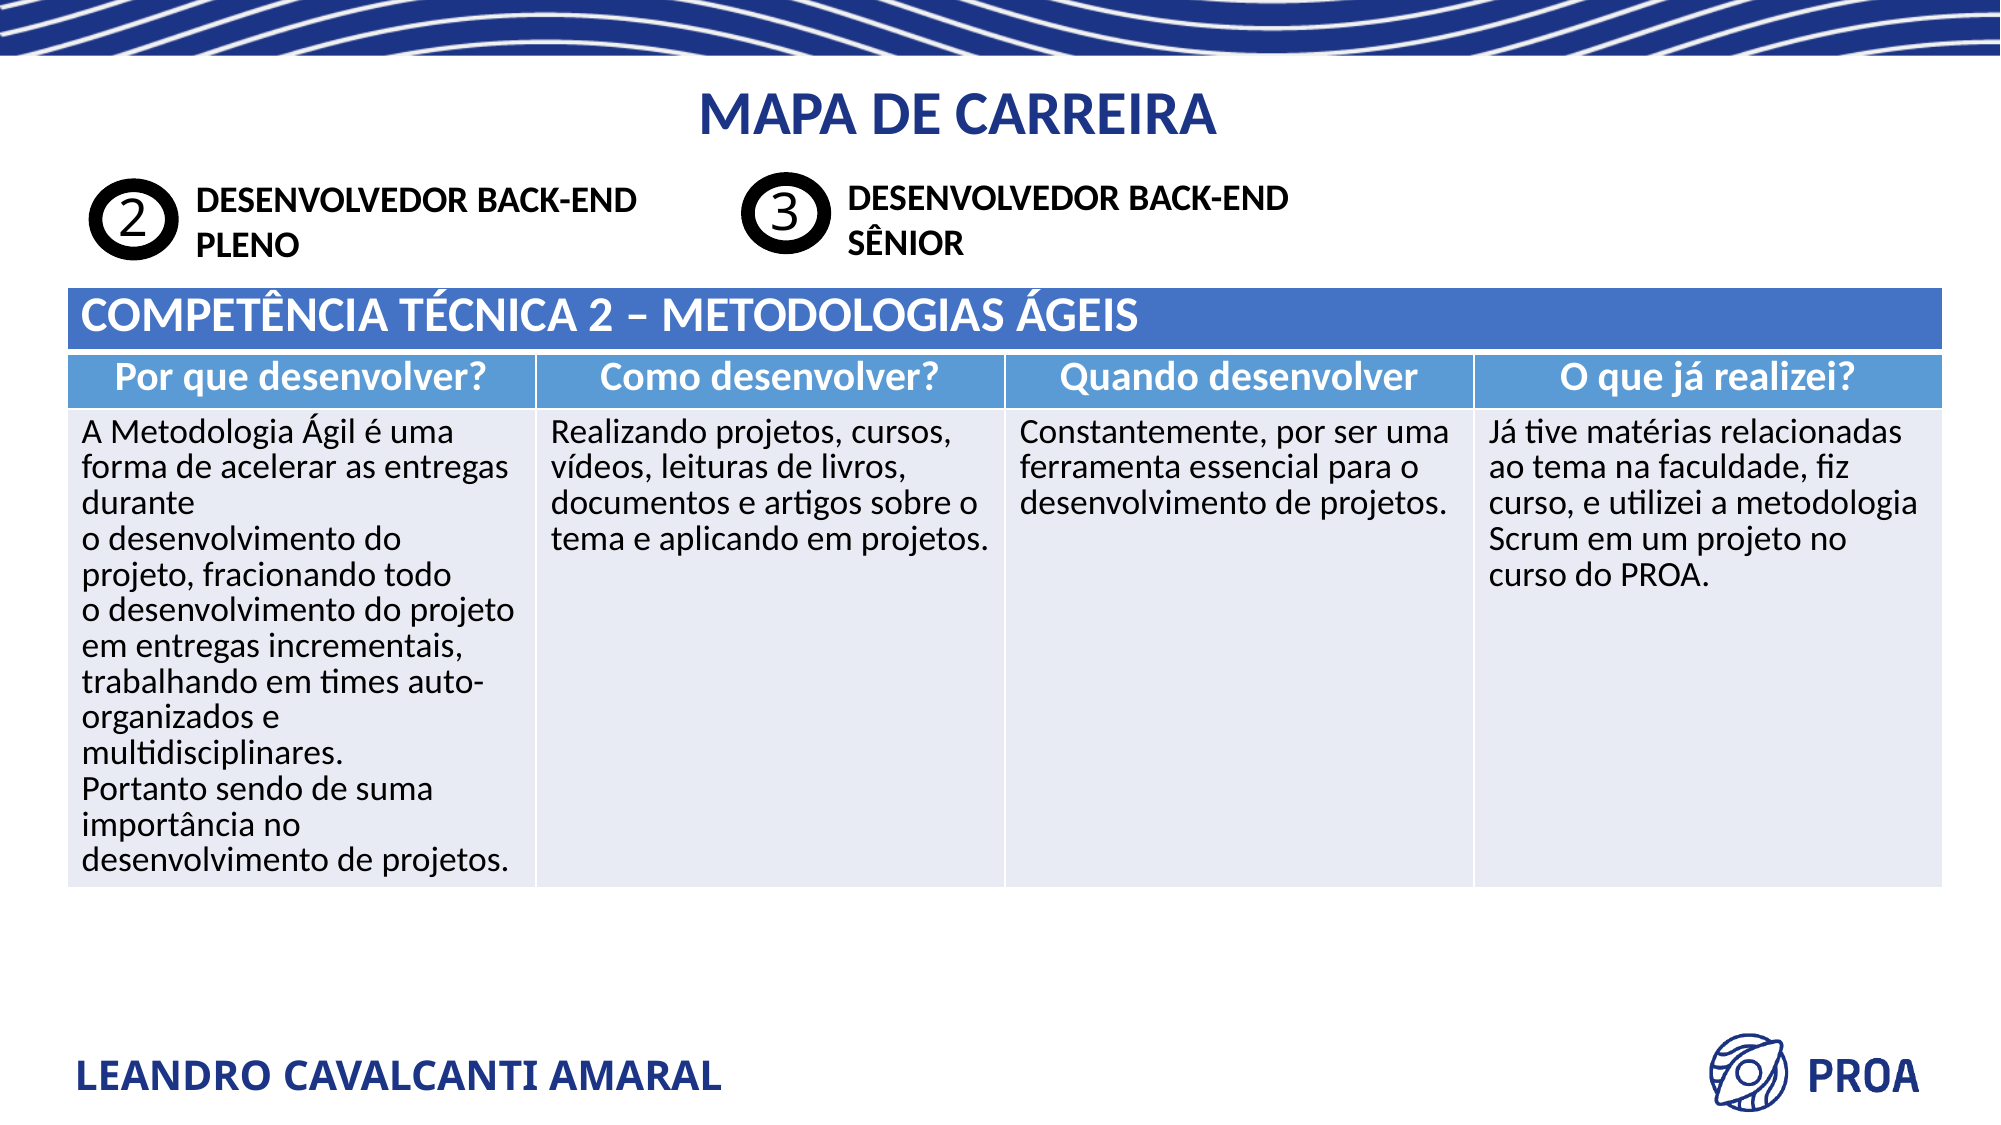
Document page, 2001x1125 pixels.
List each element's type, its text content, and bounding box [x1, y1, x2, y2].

picture [0, 0, 2000, 56]
text_box DESENVOLVEDOR BACK-END PLENO [181, 167, 653, 272]
table_cell Como desenvolver? [537, 355, 1004, 408]
table_cell Constantemente, por ser uma ferramenta essencial para o desenvolvimento de projetos. [1006, 410, 1473, 887]
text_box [742, 170, 831, 254]
table_cell O que já realizei? [1475, 355, 1942, 408]
table_cell A Metodologia Ágil é uma forma de acelerar as entregas durante o desenvolvimento do projeto, fracionando todo o desenvolvimento do projeto em entregas incrementais, trabalhando em times auto-organizados e multidisciplinares. Portanto sendo de suma importância no desenvolvimento de projetos. [68, 410, 535, 887]
text_box DESENVOLVEDOR BACK-END SÊNIOR [832, 165, 1305, 271]
table_header COMPETÊNCIA TÉCNICA 2 – METODOLOGIAS ÁGEIS [68, 288, 1942, 349]
table_cell Realizando projetos, cursos, vídeos, leituras de livros, documentos e artigos sobre o tema e aplicando em projetos. [537, 410, 1004, 887]
table_cell Já tive matérias relacionadas ao tema na faculdade, fiz curso, e utilizei a metodologia Scrum em um projeto no curso do PROA. [1475, 410, 1942, 887]
table_cell Por que desenvolver? [68, 355, 535, 408]
text_box MAPA DE CARREIRA [683, 65, 1233, 155]
picture [1671, 998, 1957, 1125]
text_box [89, 177, 178, 260]
text_box LEANDRO CAVALCANTI AMARAL [0, 1027, 738, 1123]
table_cell Quando desenvolver [1006, 355, 1473, 408]
